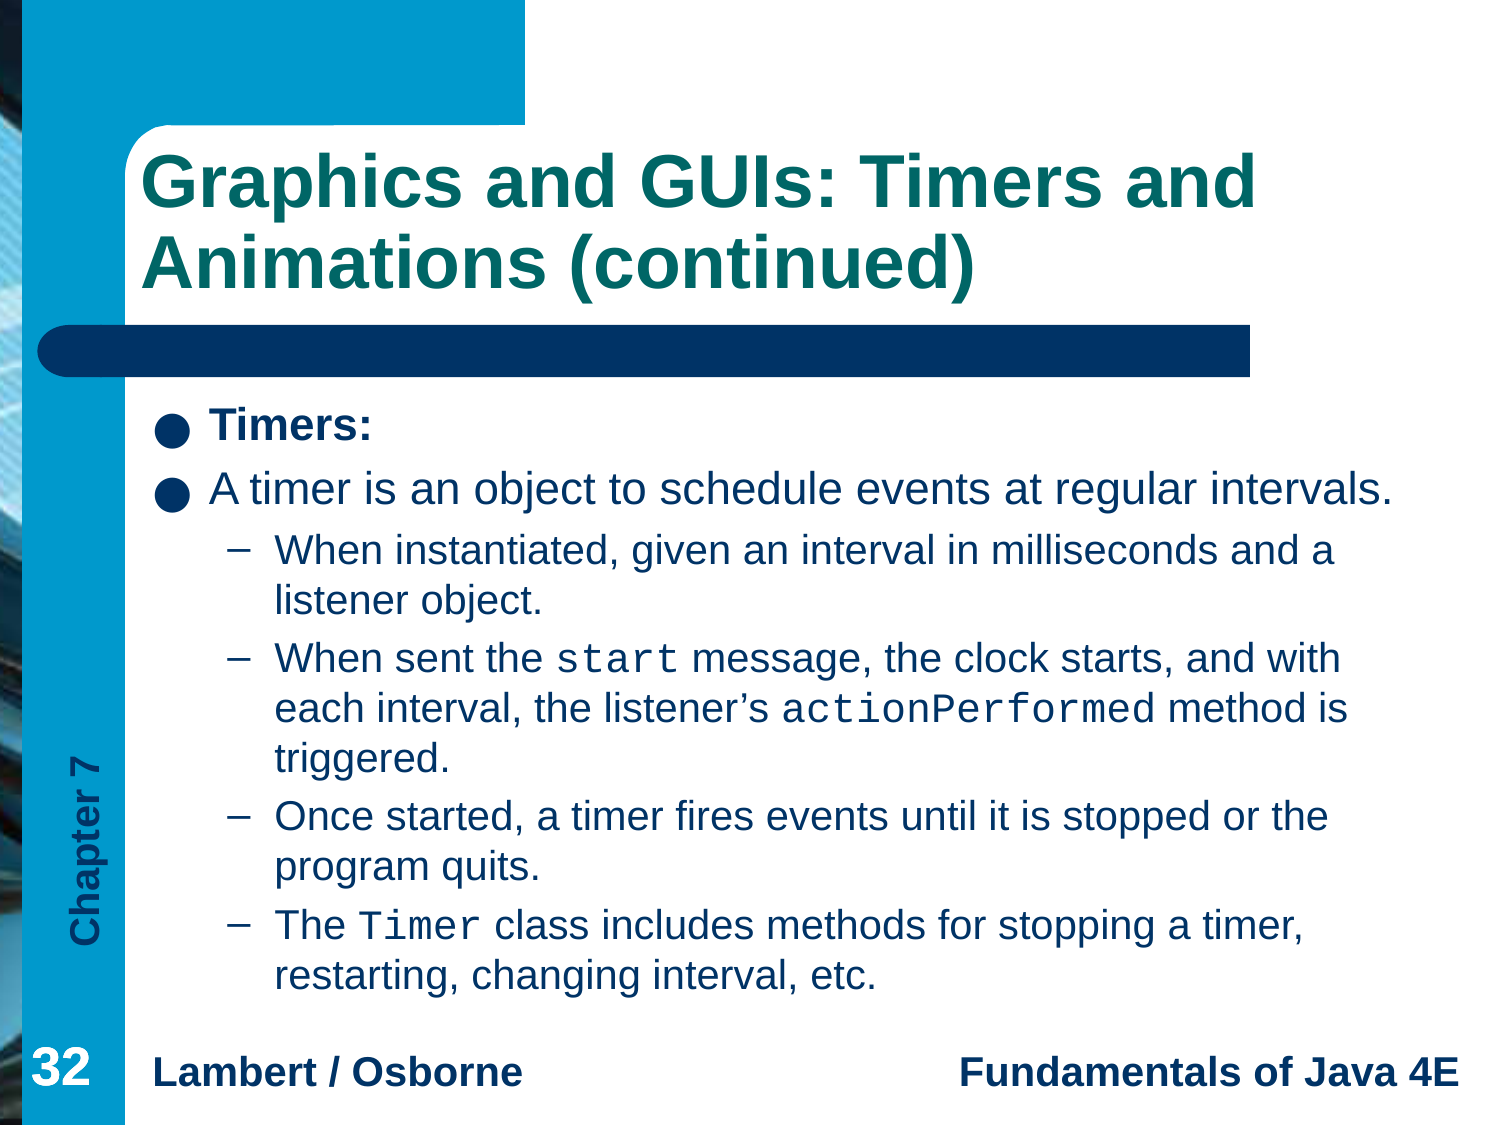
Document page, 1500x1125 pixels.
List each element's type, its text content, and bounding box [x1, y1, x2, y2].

text_box ‹#› [13, 1023, 111, 1105]
picture [0, 0, 21, 1125]
list Timers: A timer is an object to schedule events at regular intervals. When instantiated, given an interval in milliseconds and a listener object. When sent the start message, the clock starts, and with each interval, the listener’s actionPerformed method is triggered. Once started, a timer fires events until it is stopped or the program quits. The Timer class includes methods for stopping a timer, restarting, changing interval, etc. [137, 387, 1450, 999]
title Graphics and GUIs: Timers and Animations (continued) [125, 125, 1425, 313]
